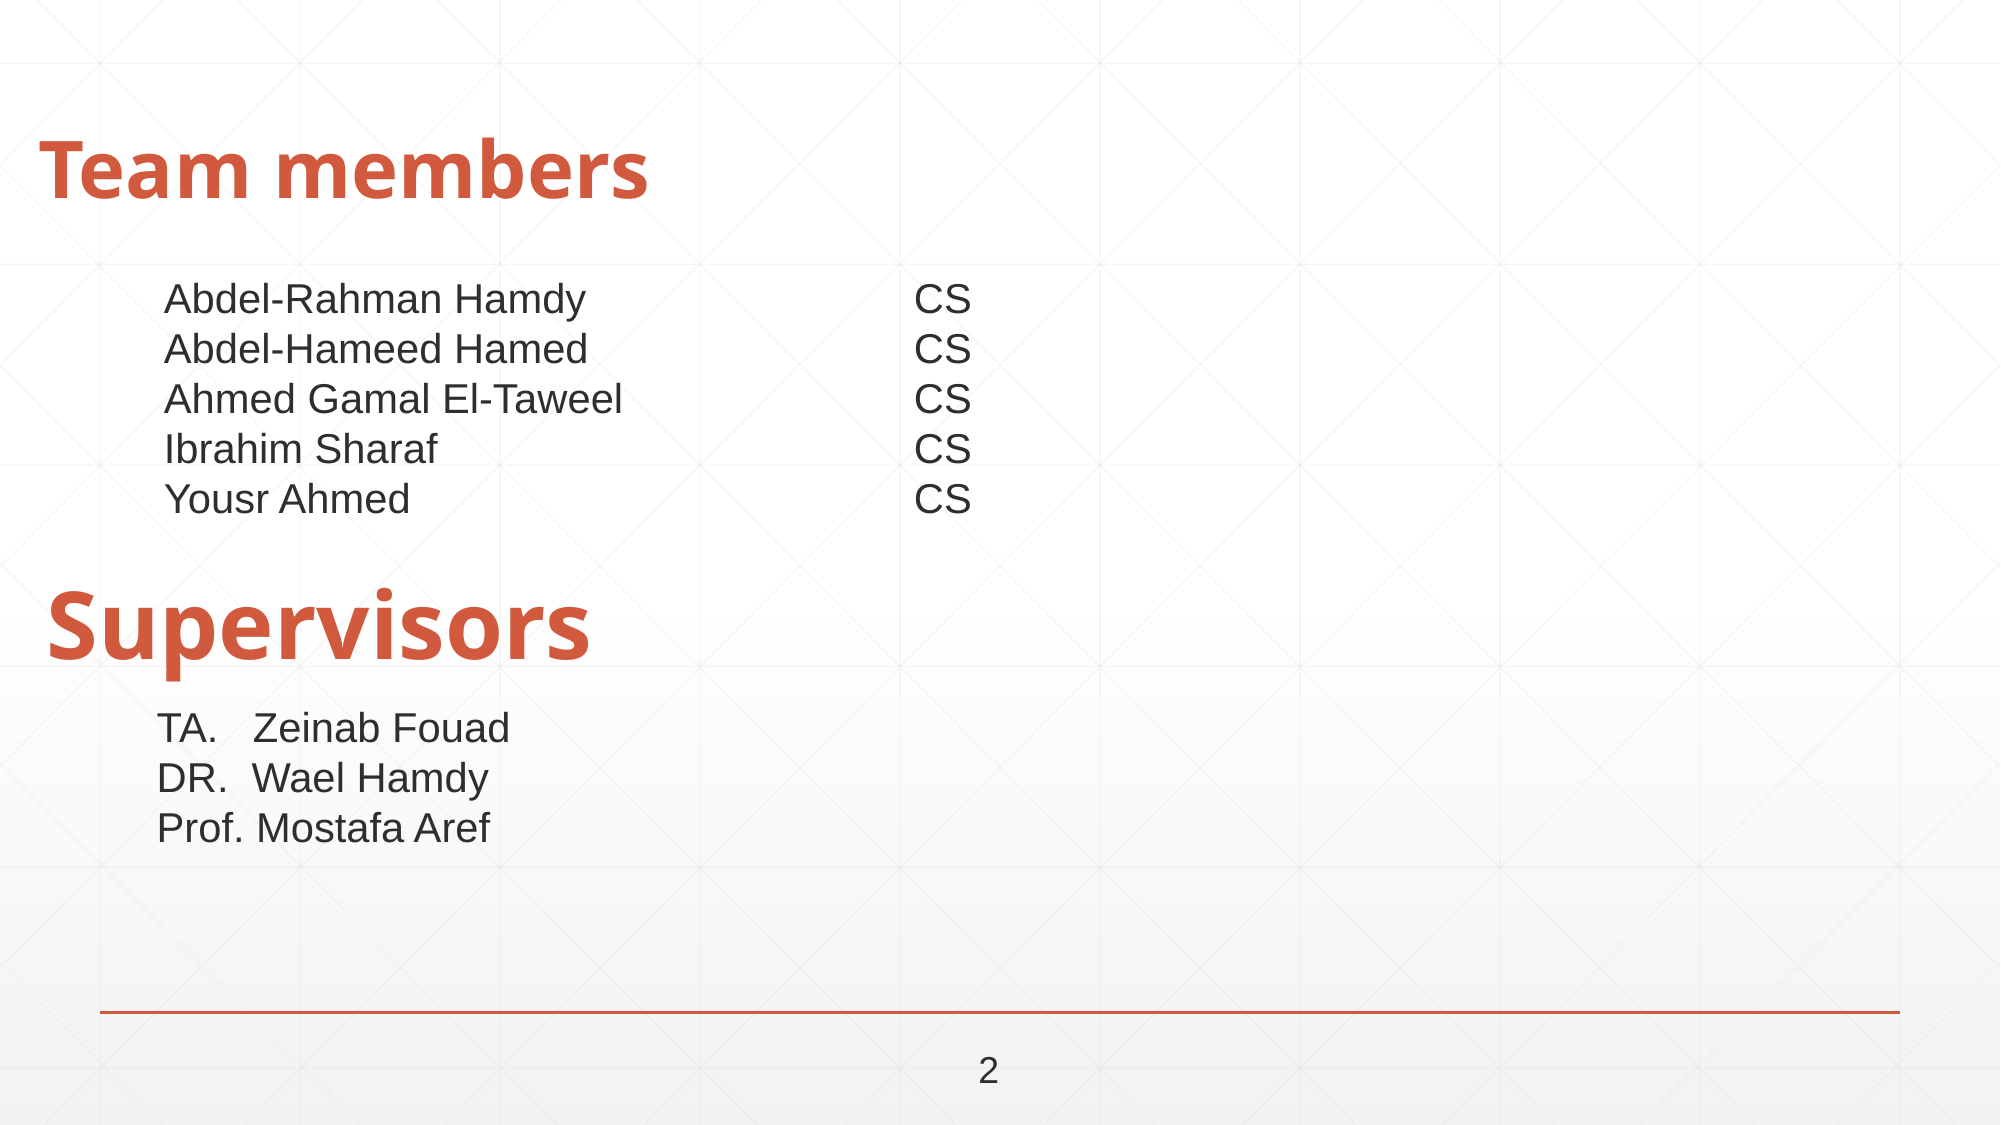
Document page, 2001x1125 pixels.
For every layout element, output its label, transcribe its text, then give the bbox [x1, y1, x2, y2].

text_box TA. Zeinab Fouad DR. Wael Hamdy Prof. Mostafa Aref [141, 692, 1030, 983]
list Abdel-Rahman Hamdy CS Abdel-Hameed Hamed CS Ahmed Gamal El-Taweel CS Ibrahim Sharaf CS Yousr Ahmed CS [148, 263, 1037, 554]
title Team members [23, 104, 687, 224]
text_box 2 [963, 1039, 1014, 1099]
text_box Supervisors [31, 568, 695, 688]
